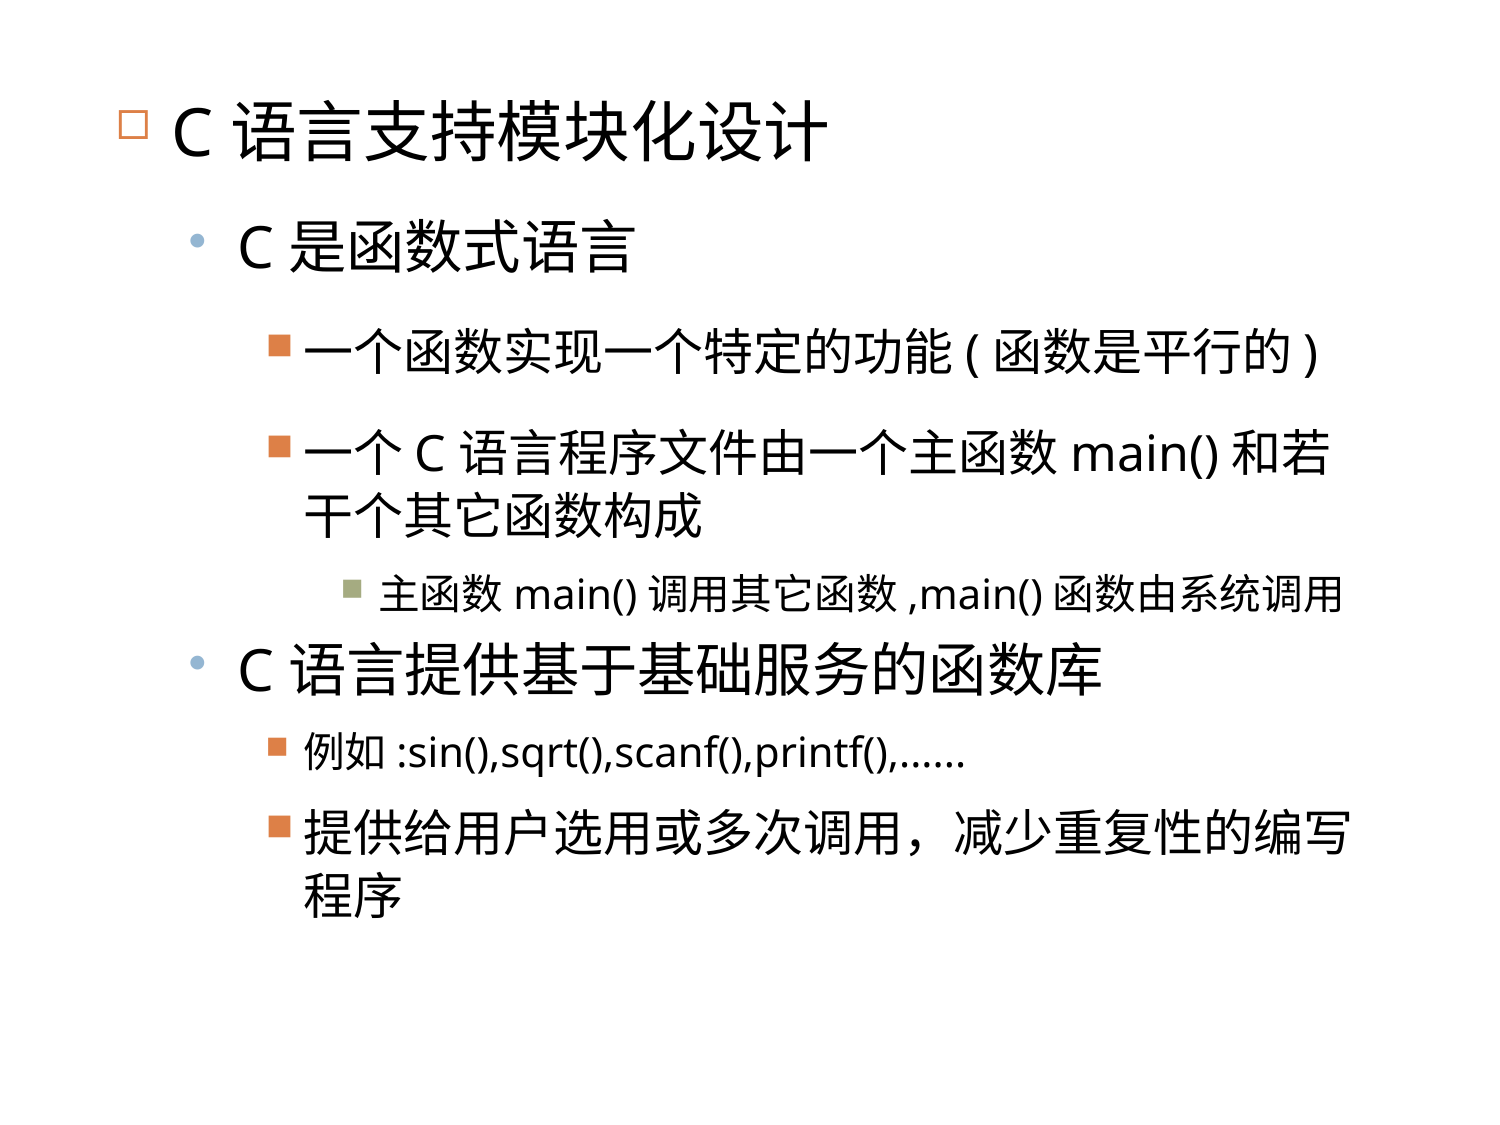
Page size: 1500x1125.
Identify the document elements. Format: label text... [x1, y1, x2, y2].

list C语言支持模块化设计 C是函数式语言 一个函数实现一个特定的功能(函数是平行的) 一个C语言程序文件由一个主函数main()和若干个其它函数构成 主函数main()调用其它函数,main()函数由系统调用 C语言提供基于基础服务的函数库 例如:sin(),sqrt(),scanf(),printf(),...... 提供给用户选用或多次调用，减少重复性的编写程序 [100, 78, 1388, 988]
